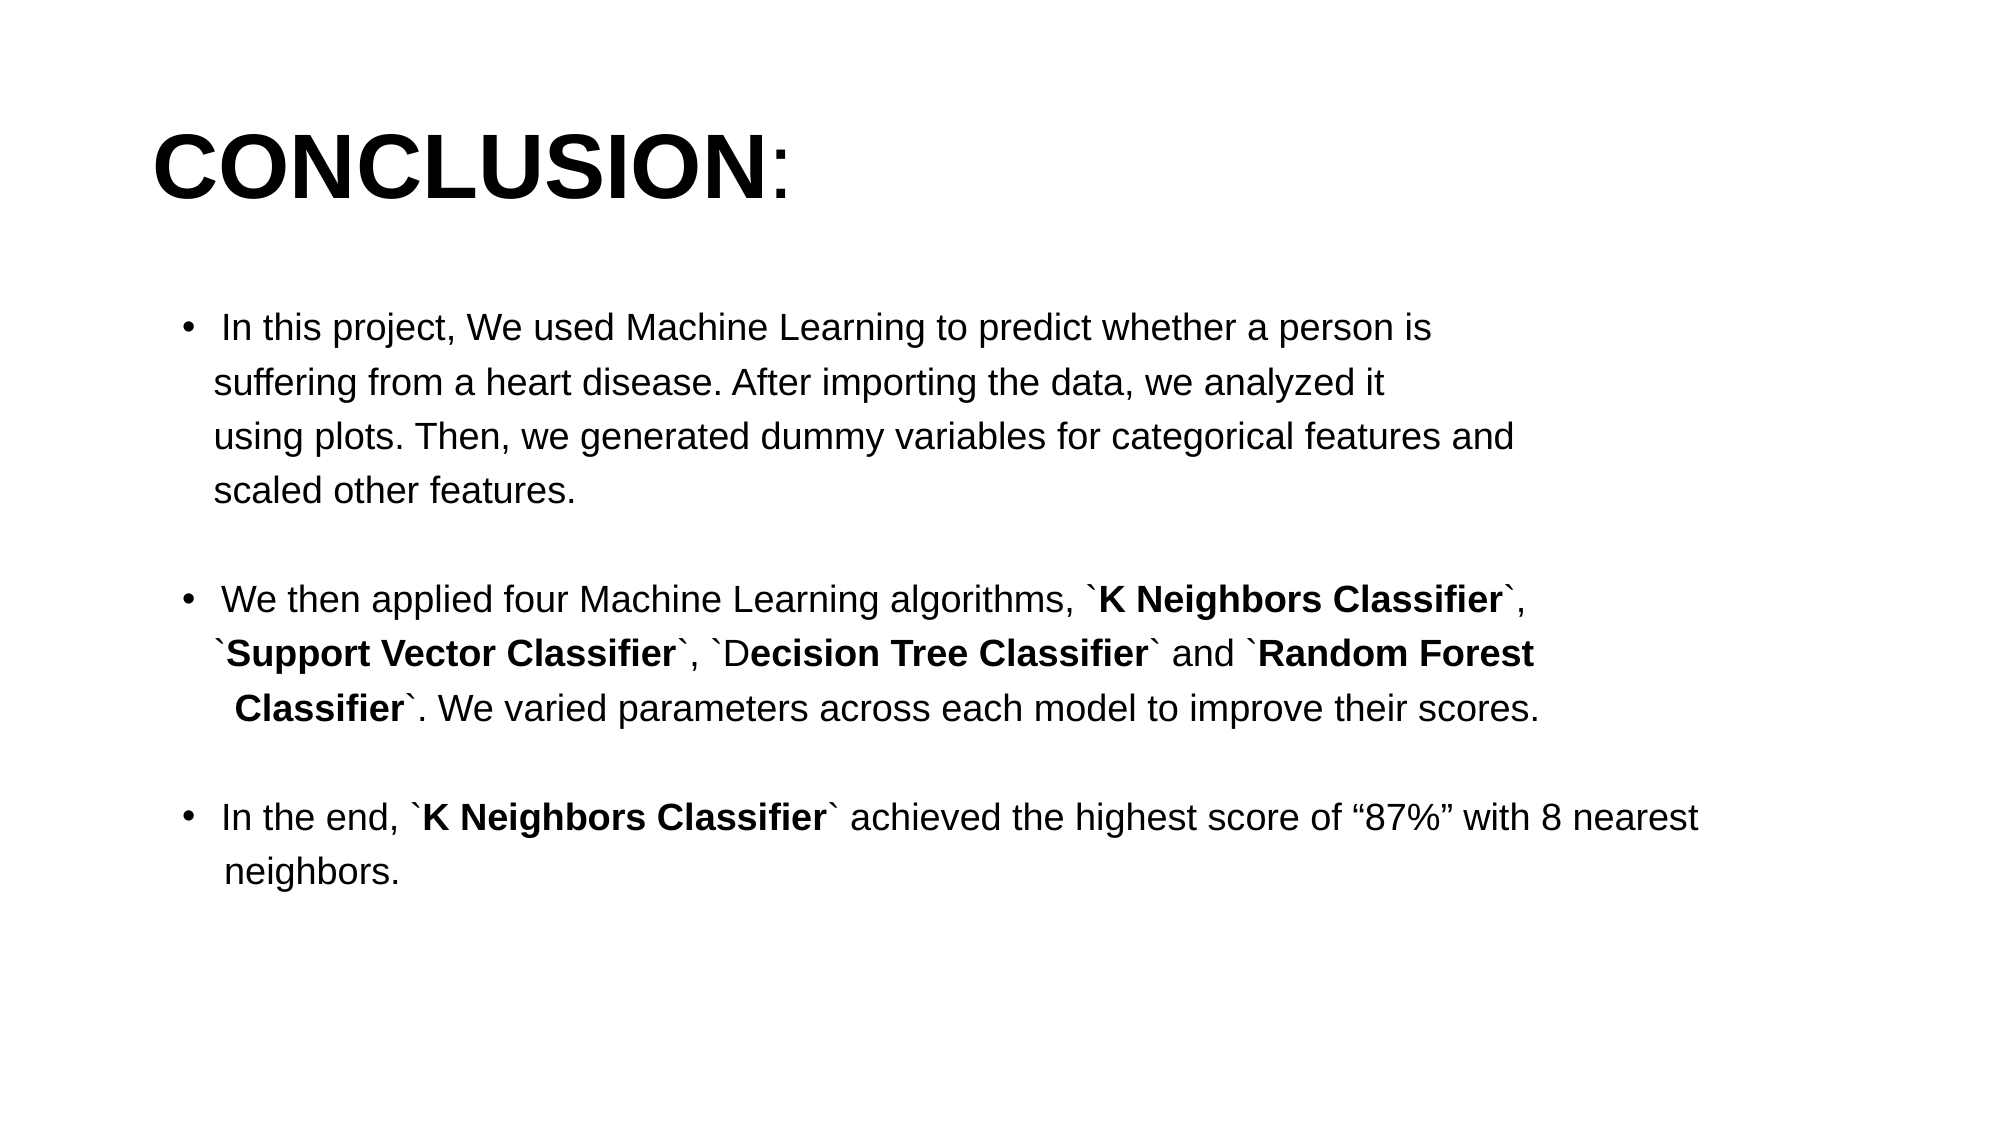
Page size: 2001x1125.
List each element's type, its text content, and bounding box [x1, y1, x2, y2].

title CONCLUSION: [137, 59, 1863, 278]
list In this project, We used Machine Learning to predict whether a person is suffering from a heart disease. After importing the data, we analyzed it using plots. Then, we generated dummy variables for categorical features and scaled other features. We then applied four Machine Learning algorithms, `K Neighbors Classifier`, `Support Vector Classifier`, `Decision Tree Classifier` and `Random Forest Classifier`. We varied parameters across each model to improve their scores. In the end, `K Neighbors Classifier` achieved the highest score of “87%” with 8 nearest neighbors. [167, 187, 1863, 902]
